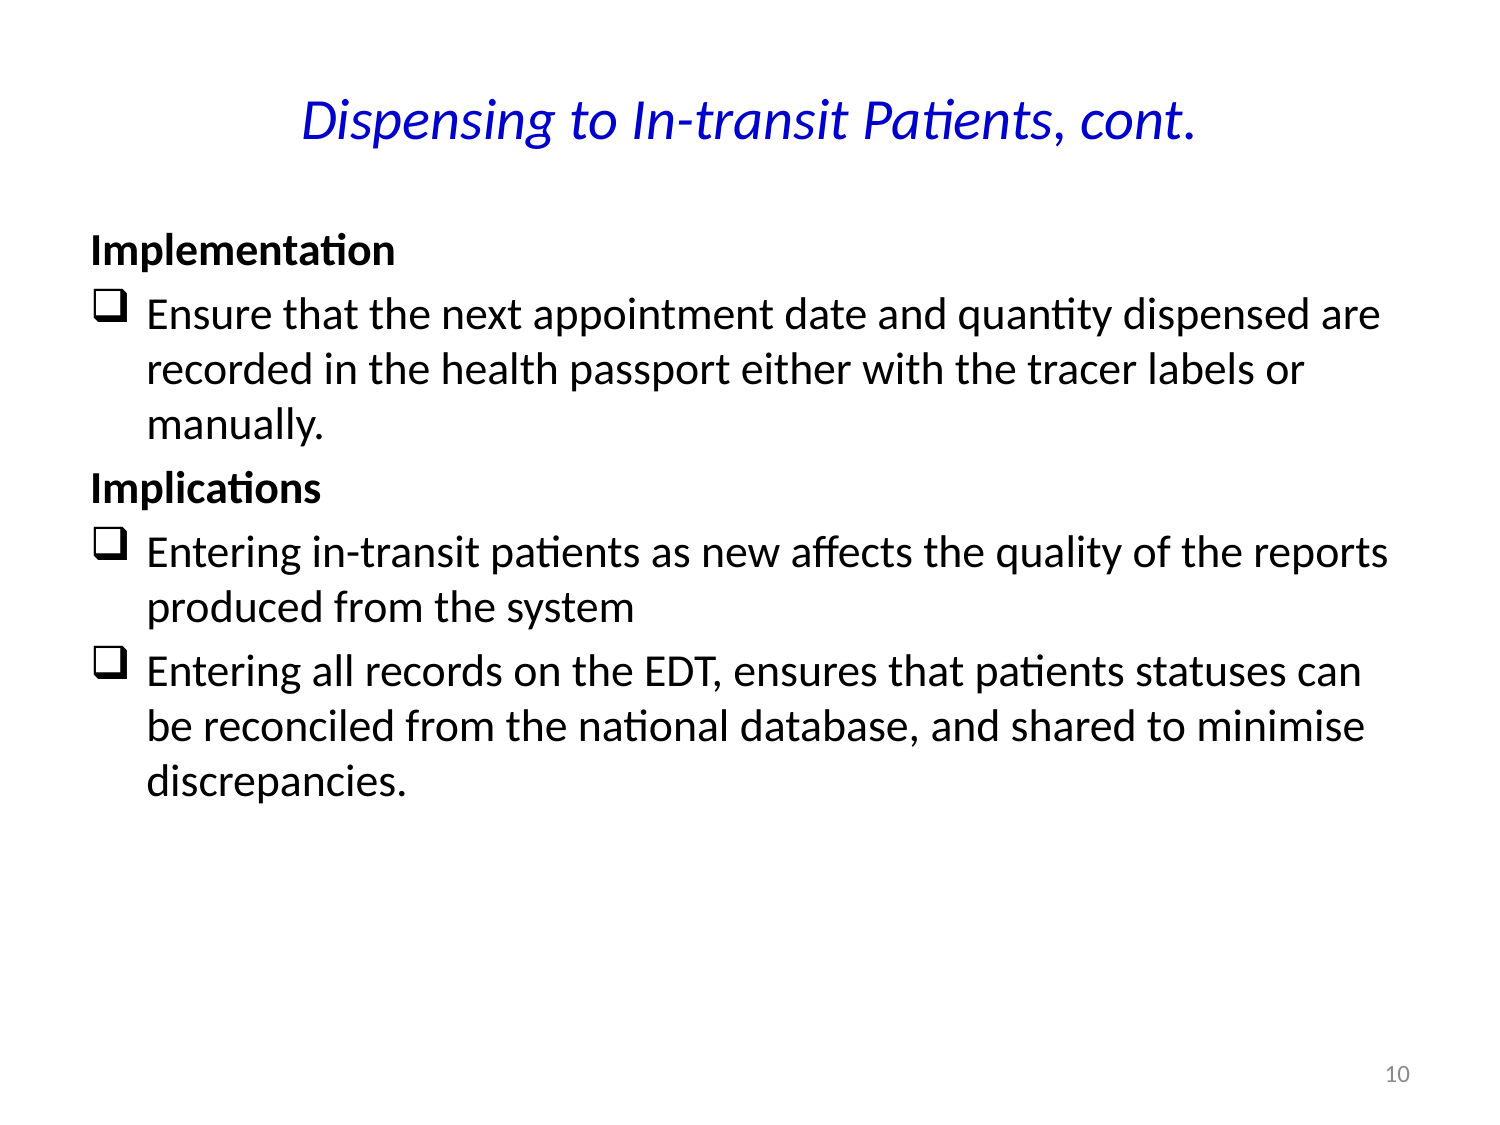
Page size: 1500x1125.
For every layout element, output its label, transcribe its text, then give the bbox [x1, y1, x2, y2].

title Dispensing to In-transit Patients, cont. [75, 45, 1425, 188]
slide_number 10 [1074, 1042, 1425, 1103]
list Implementation Ensure that the next appointment date and quantity dispensed are recorded in the health passport either with the tracer labels or manually. Implications Entering in-transit patients as new affects the quality of the reports produced from the system Entering all records on the EDT, ensures that patients statuses can be reconciled from the national database, and shared to minimise discrepancies. [75, 212, 1425, 1063]
